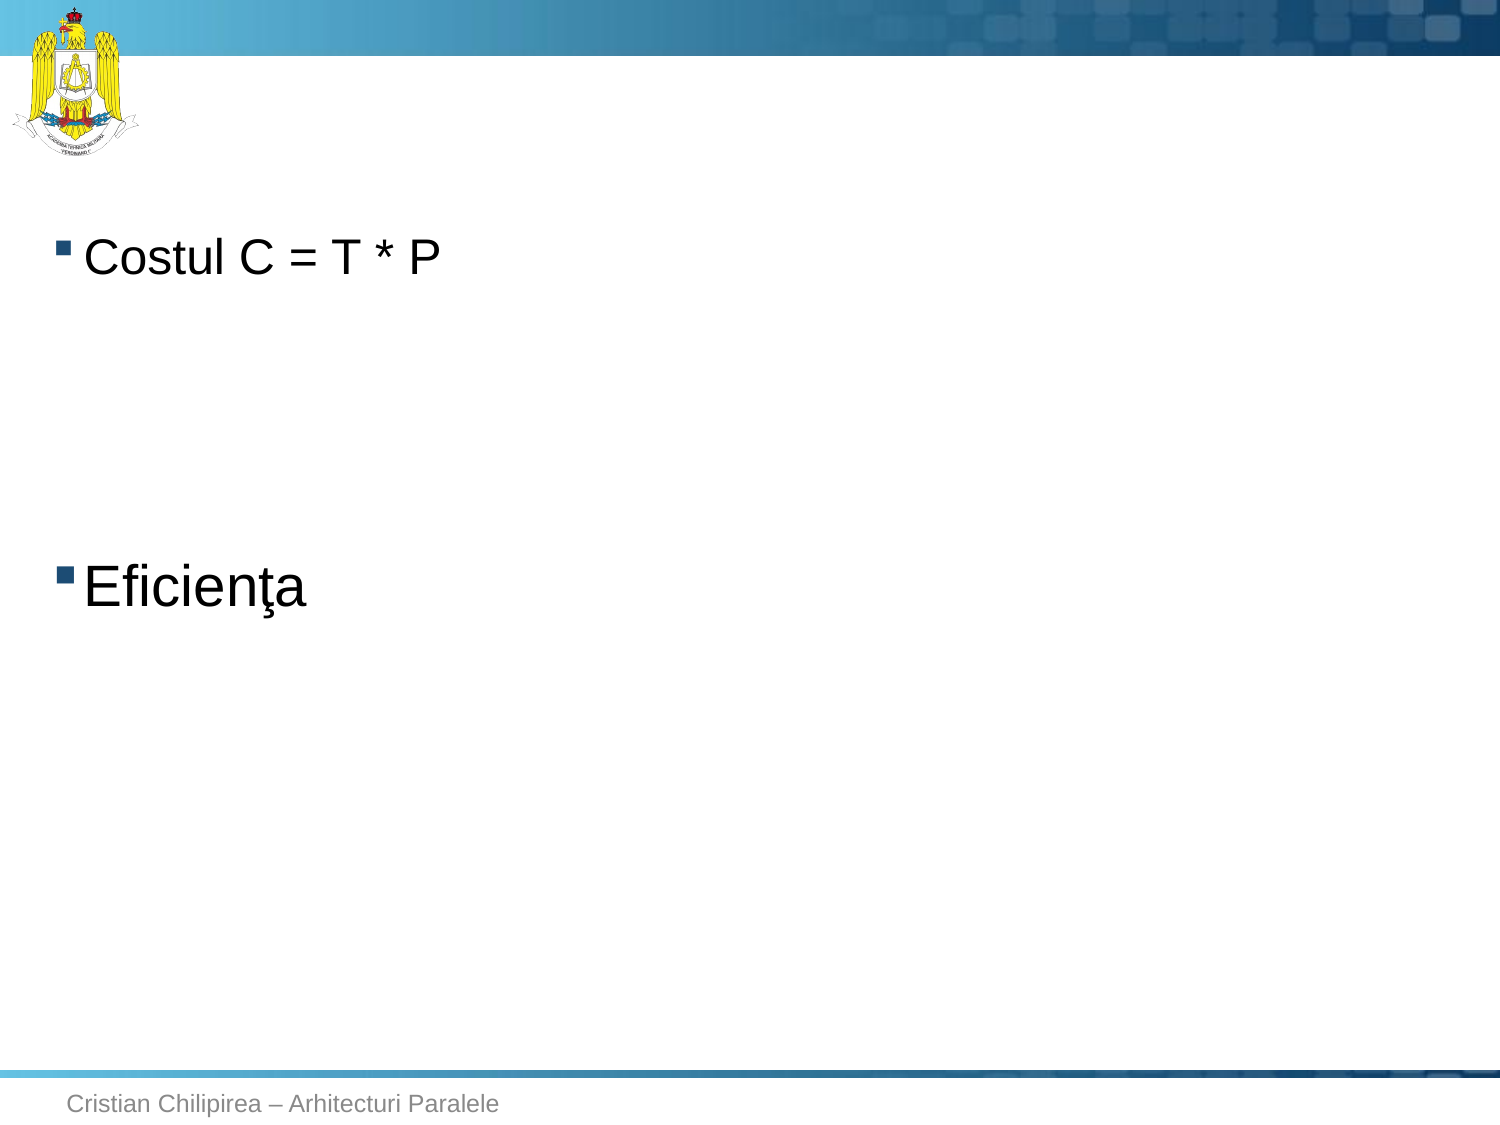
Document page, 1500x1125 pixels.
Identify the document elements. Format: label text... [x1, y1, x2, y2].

picture [0, 0, 1500, 156]
picture [0, 1070, 1500, 1078]
footer Cristian Chilipirea – Arhitecturi Paralele [51, 1083, 1157, 1125]
